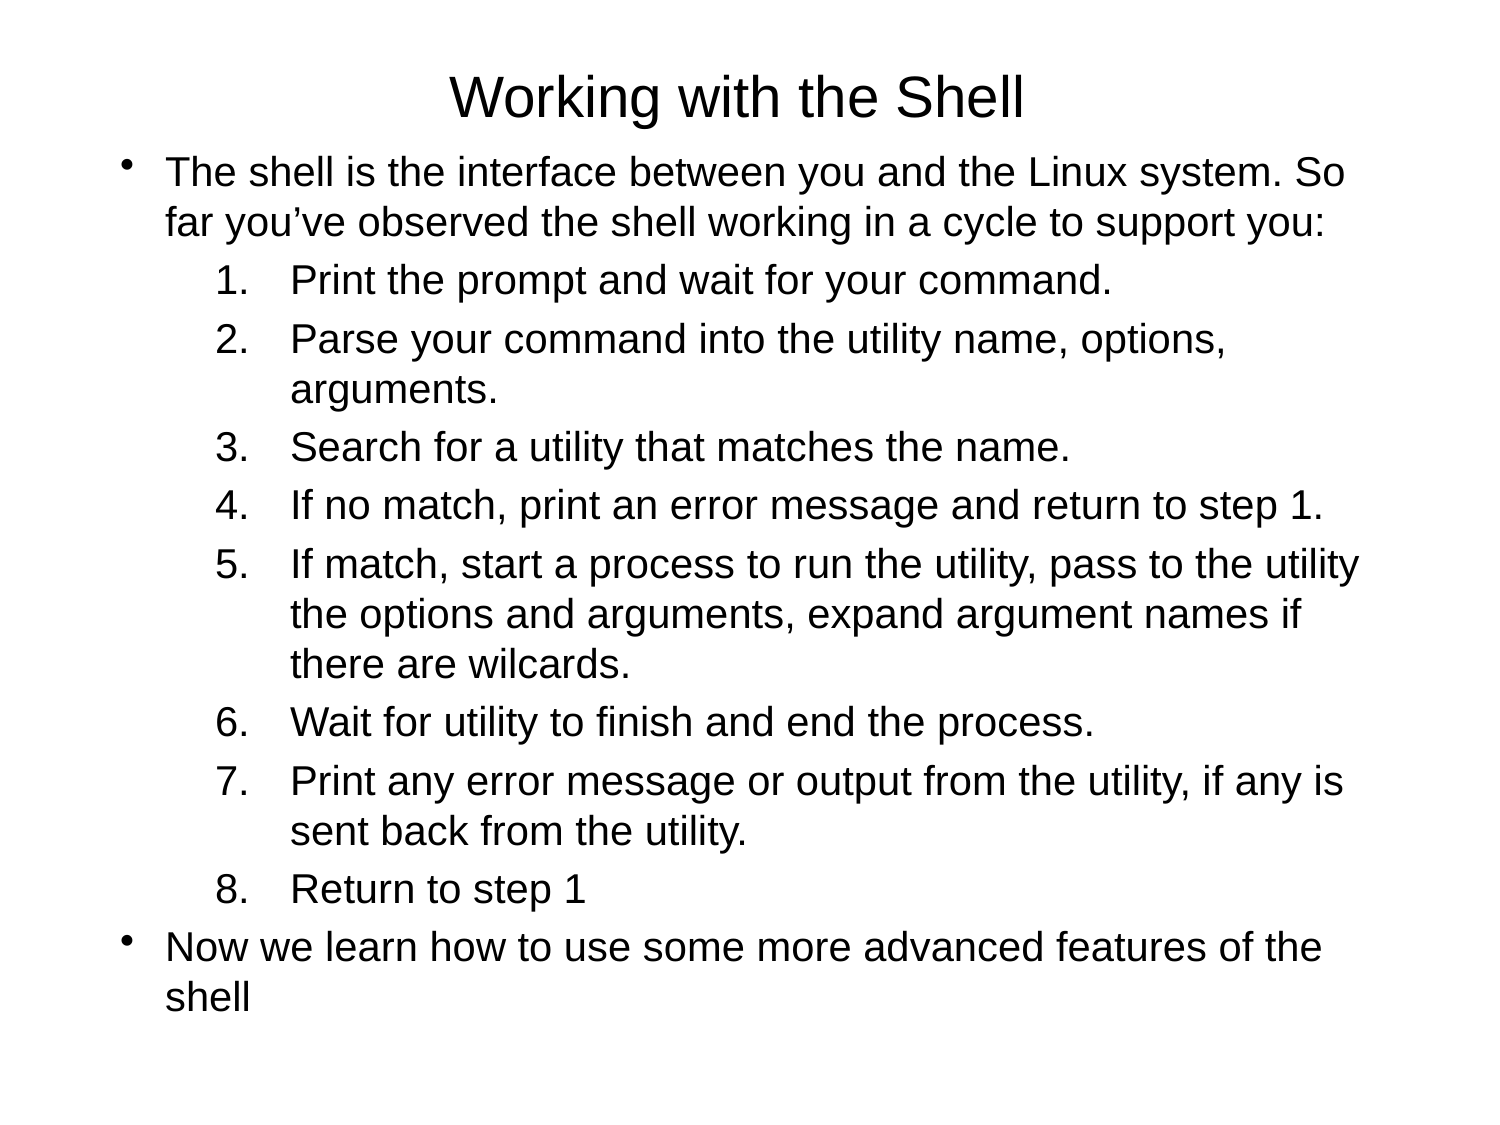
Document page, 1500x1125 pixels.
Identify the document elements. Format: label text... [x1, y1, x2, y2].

list The shell is the interface between you and the Linux system. So far you’ve observed the shell working in a cycle to support you: Print the prompt and wait for your command. Parse your command into the utility name, options, arguments. Search for a utility that matches the name. If no match, print an error message and return to step 1. If match, start a process to run the utility, pass to the utility the options and arguments, expand argument names if there are wilcards. Wait for utility to finish and end the process. Print any error message or output from the utility, if any is sent back from the utility. Return to step 1 Now we learn how to use some more advanced features of the shell [49, 137, 1388, 1038]
title Working with the Shell [62, 49, 1413, 138]
